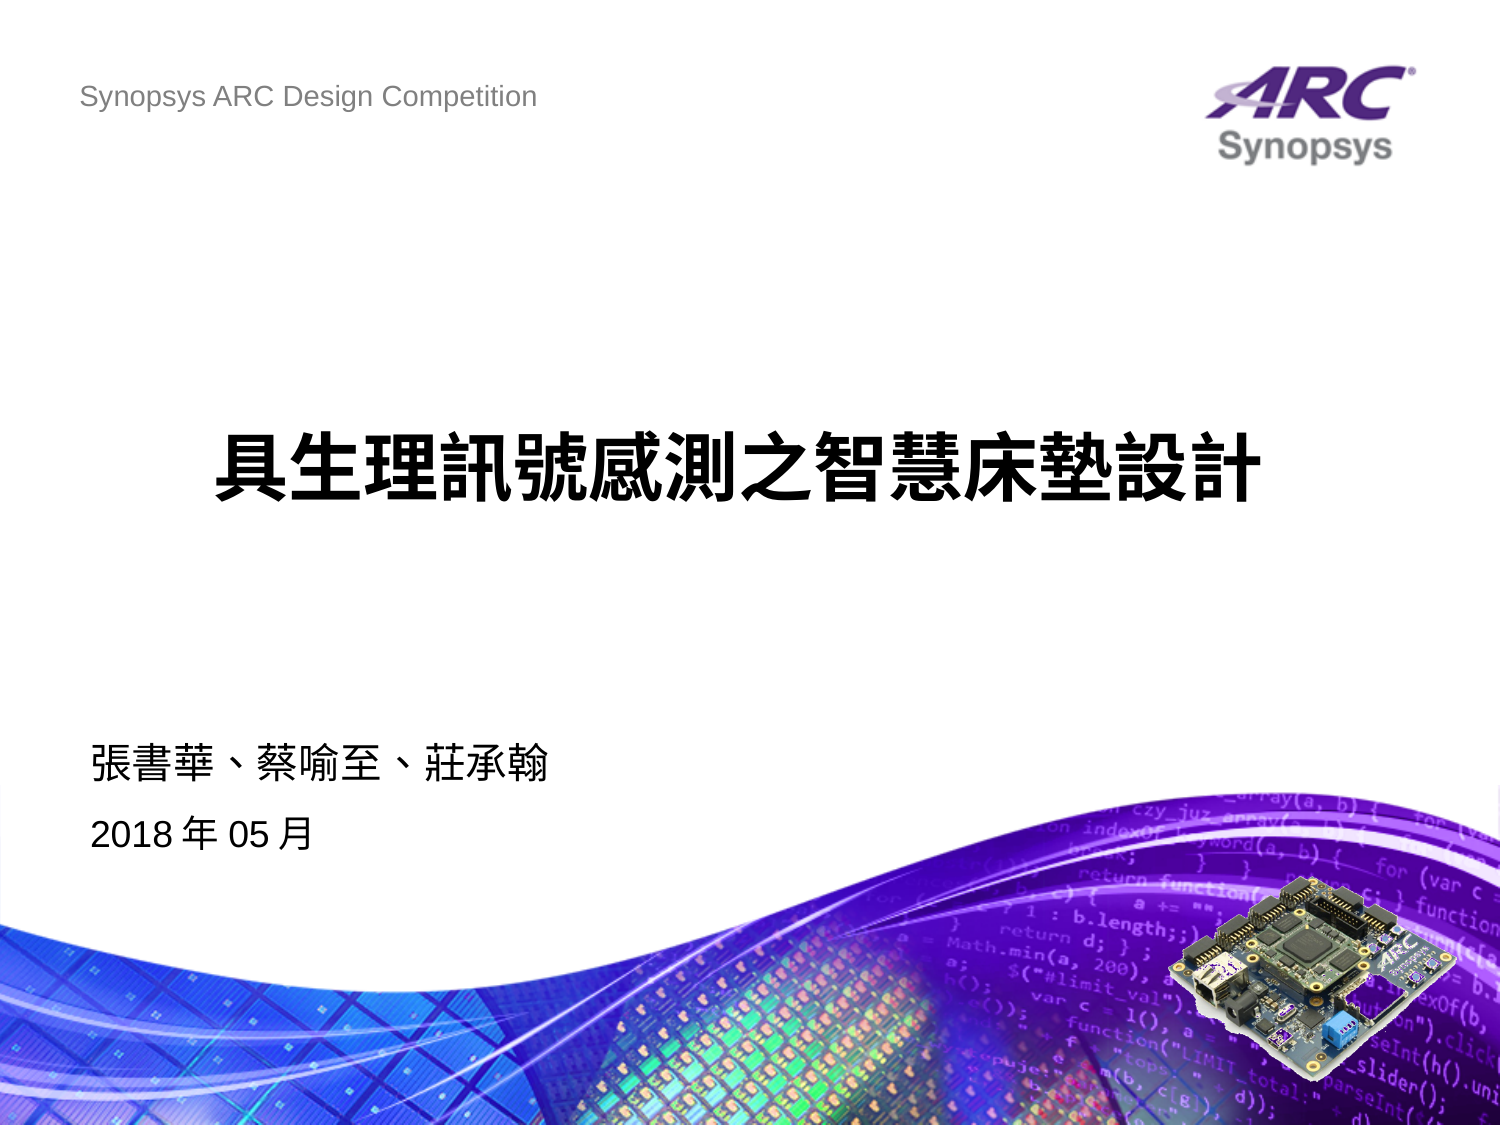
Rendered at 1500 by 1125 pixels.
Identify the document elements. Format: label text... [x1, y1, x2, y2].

list 張書華、蔡喻至、莊承翰 [75, 673, 1424, 794]
picture [0, 785, 1500, 1125]
list 2018年05月 [75, 797, 675, 863]
picture [1200, 62, 1421, 171]
title 具生理訊號感測之智慧床墊設計 [71, 399, 1422, 519]
